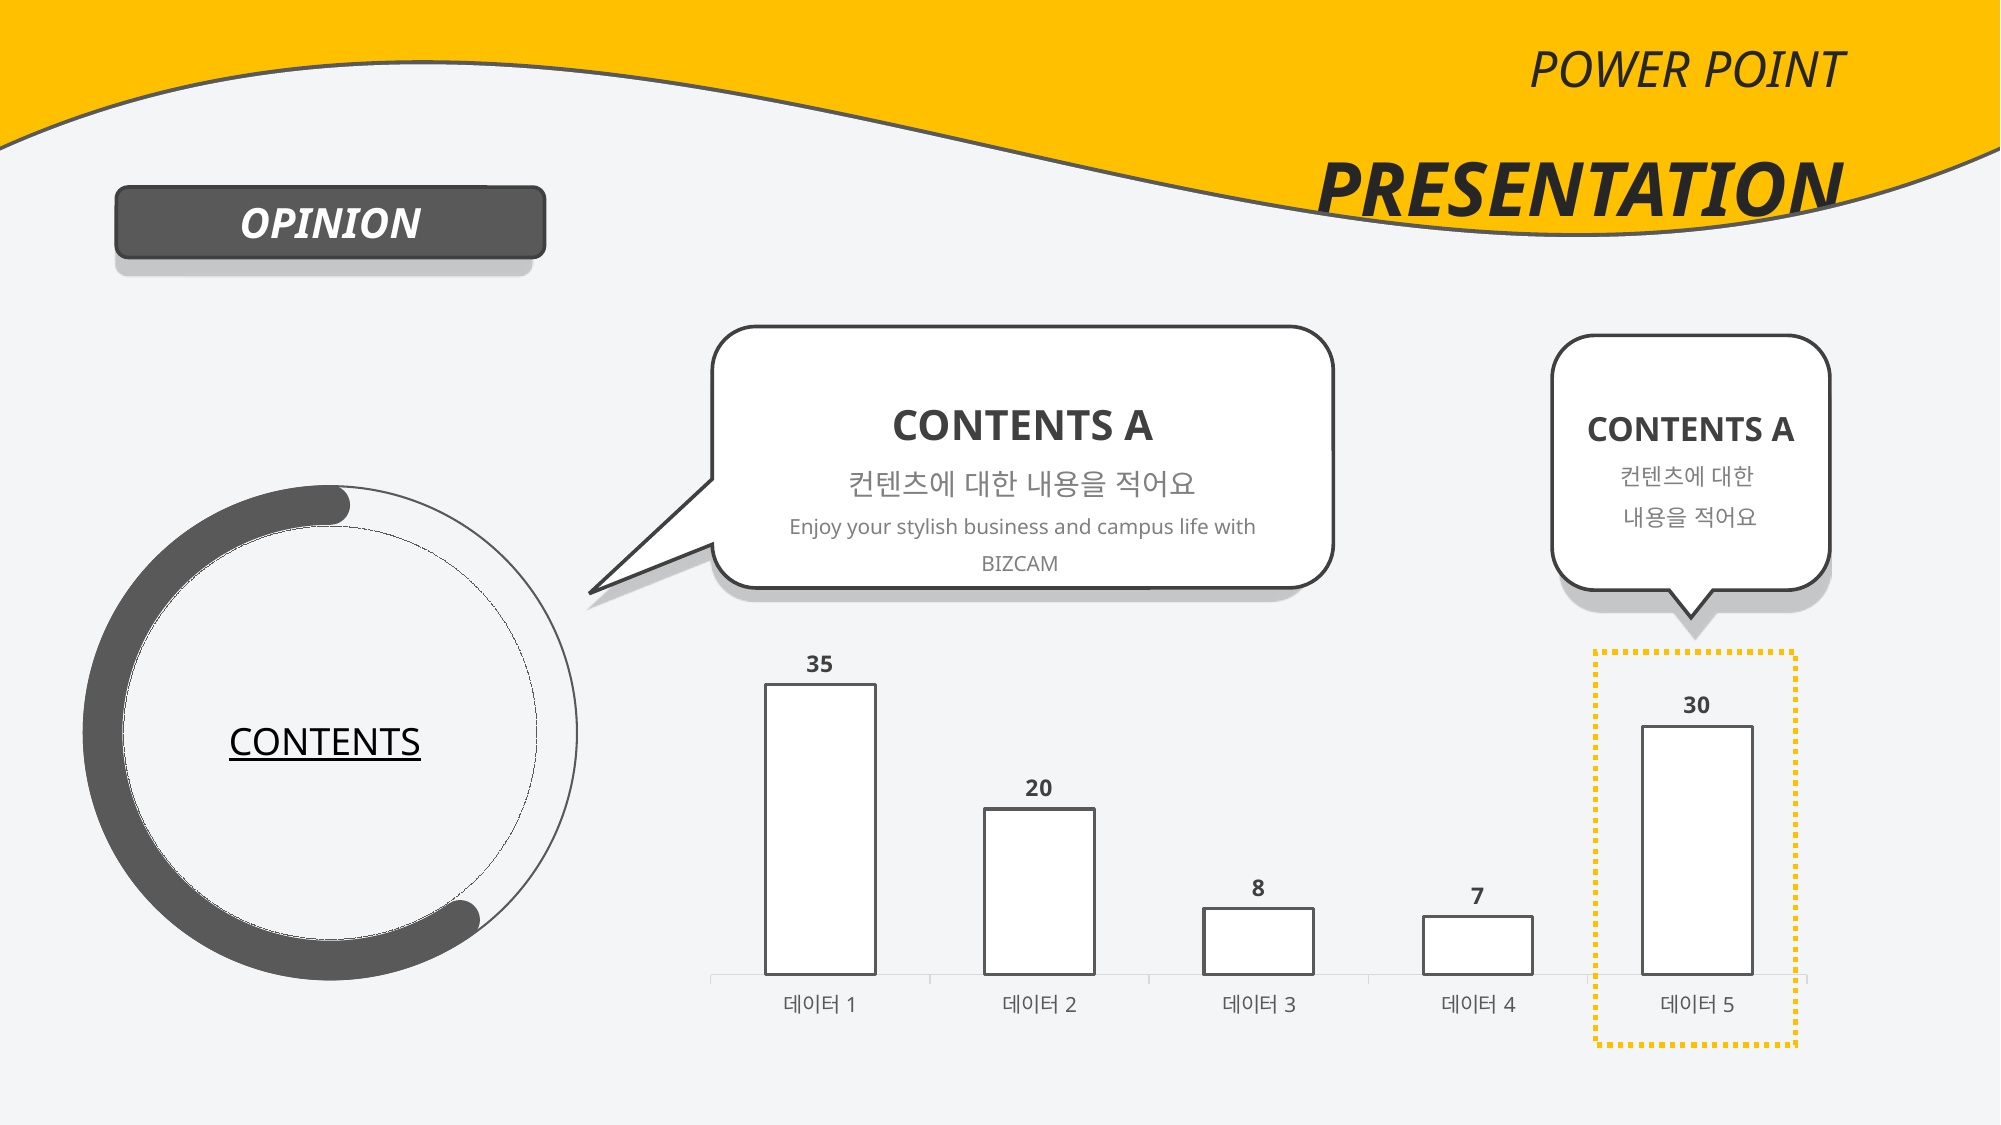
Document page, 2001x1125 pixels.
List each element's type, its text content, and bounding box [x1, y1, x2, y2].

text_box [0, 59, 2000, 236]
text_box [588, 325, 1335, 595]
text_box [1551, 334, 1831, 620]
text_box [83, 486, 577, 980]
text_box OPINION [115, 185, 546, 259]
chart [687, 635, 1830, 1028]
text_box CONTENTS A 컨텐츠에 대한 내용을 적어요 [1565, 381, 1816, 538]
text_box POWER POINT PRESENTATION PowerPoint is a computer program created by Microsoft Office. [1103, 0, 1859, 232]
text_box [1595, 1028, 1797, 1046]
text_box CONTENTS A 컨텐츠에 대한 내용을 적어요 Enjoy your stylish business and campus life with BIZCAM [735, 365, 1311, 583]
text_box [0, 63, 2000, 1125]
